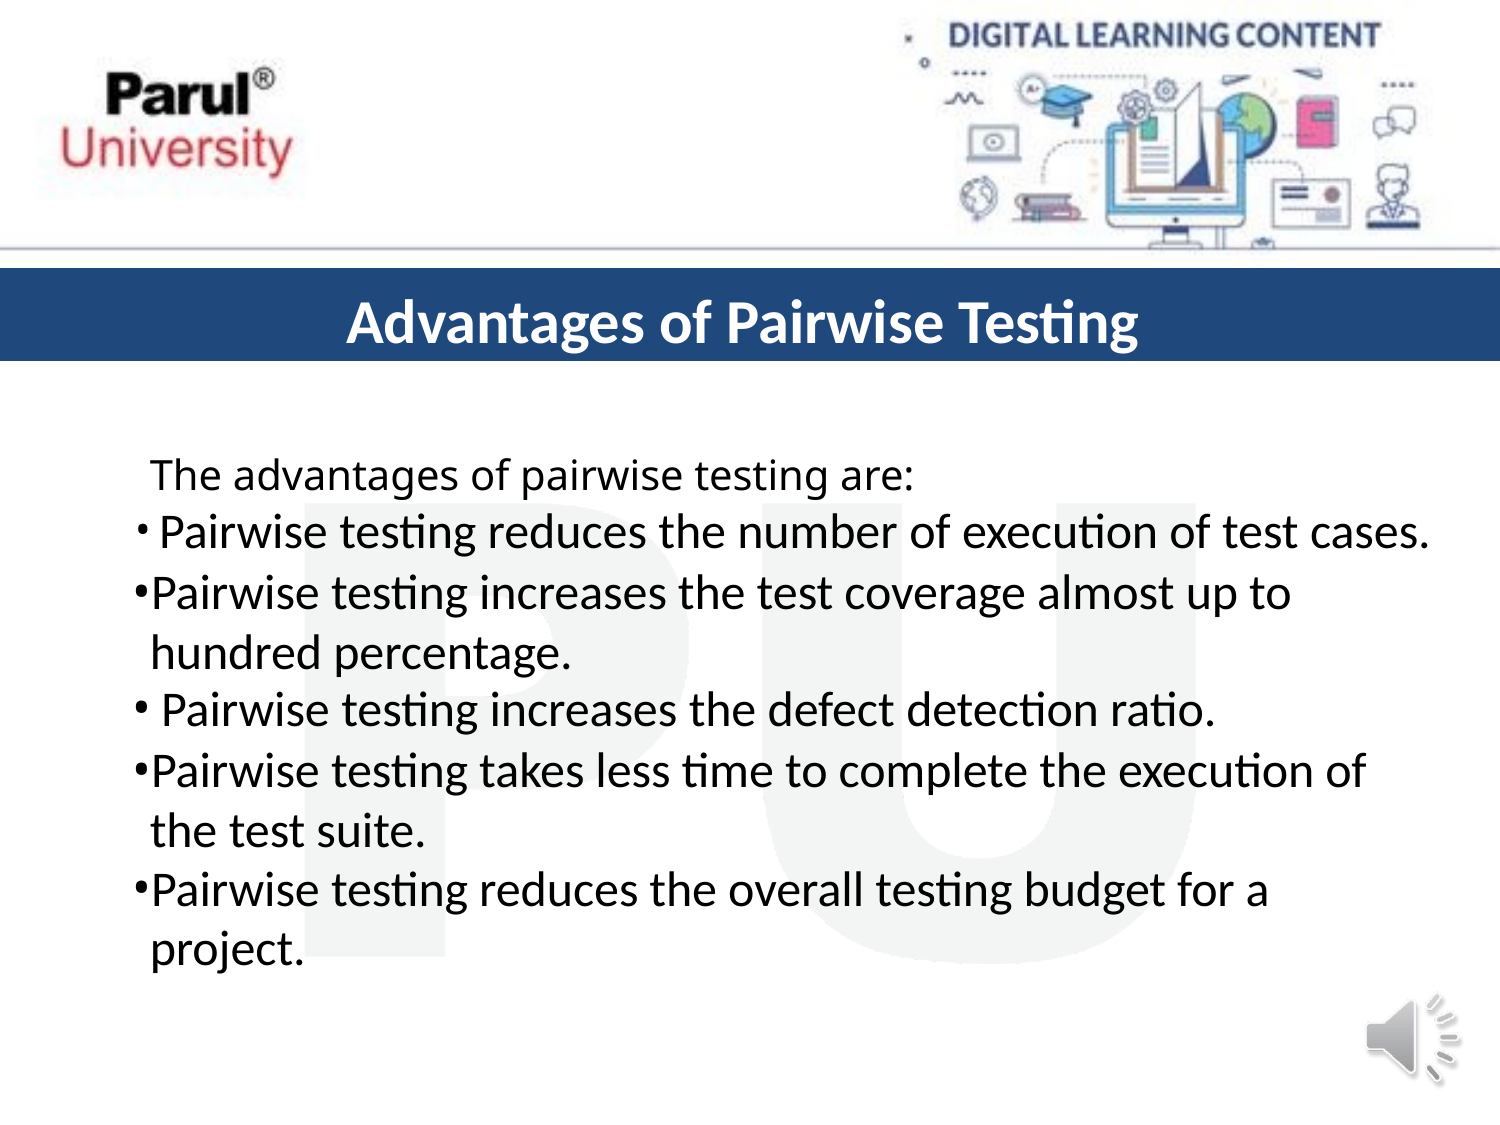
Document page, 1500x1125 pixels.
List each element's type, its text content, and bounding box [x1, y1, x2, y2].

picture [1364, 989, 1465, 1090]
text_box The advantages of pairwise testing are: Pairwise testing reduces the number of execution of test cases. Pairwise testing increases the test coverage almost up to hundred percentage. Pairwise testing increases the defect detection ratio. Pairwise testing takes less time to complete the execution of the test suite. Pairwise testing reduces the overall testing budget for a project. [130, 446, 1442, 976]
title Advantages of Pairwise Testing [344, 278, 1154, 446]
text_box [0, 275, 1500, 361]
picture [0, 0, 1500, 268]
